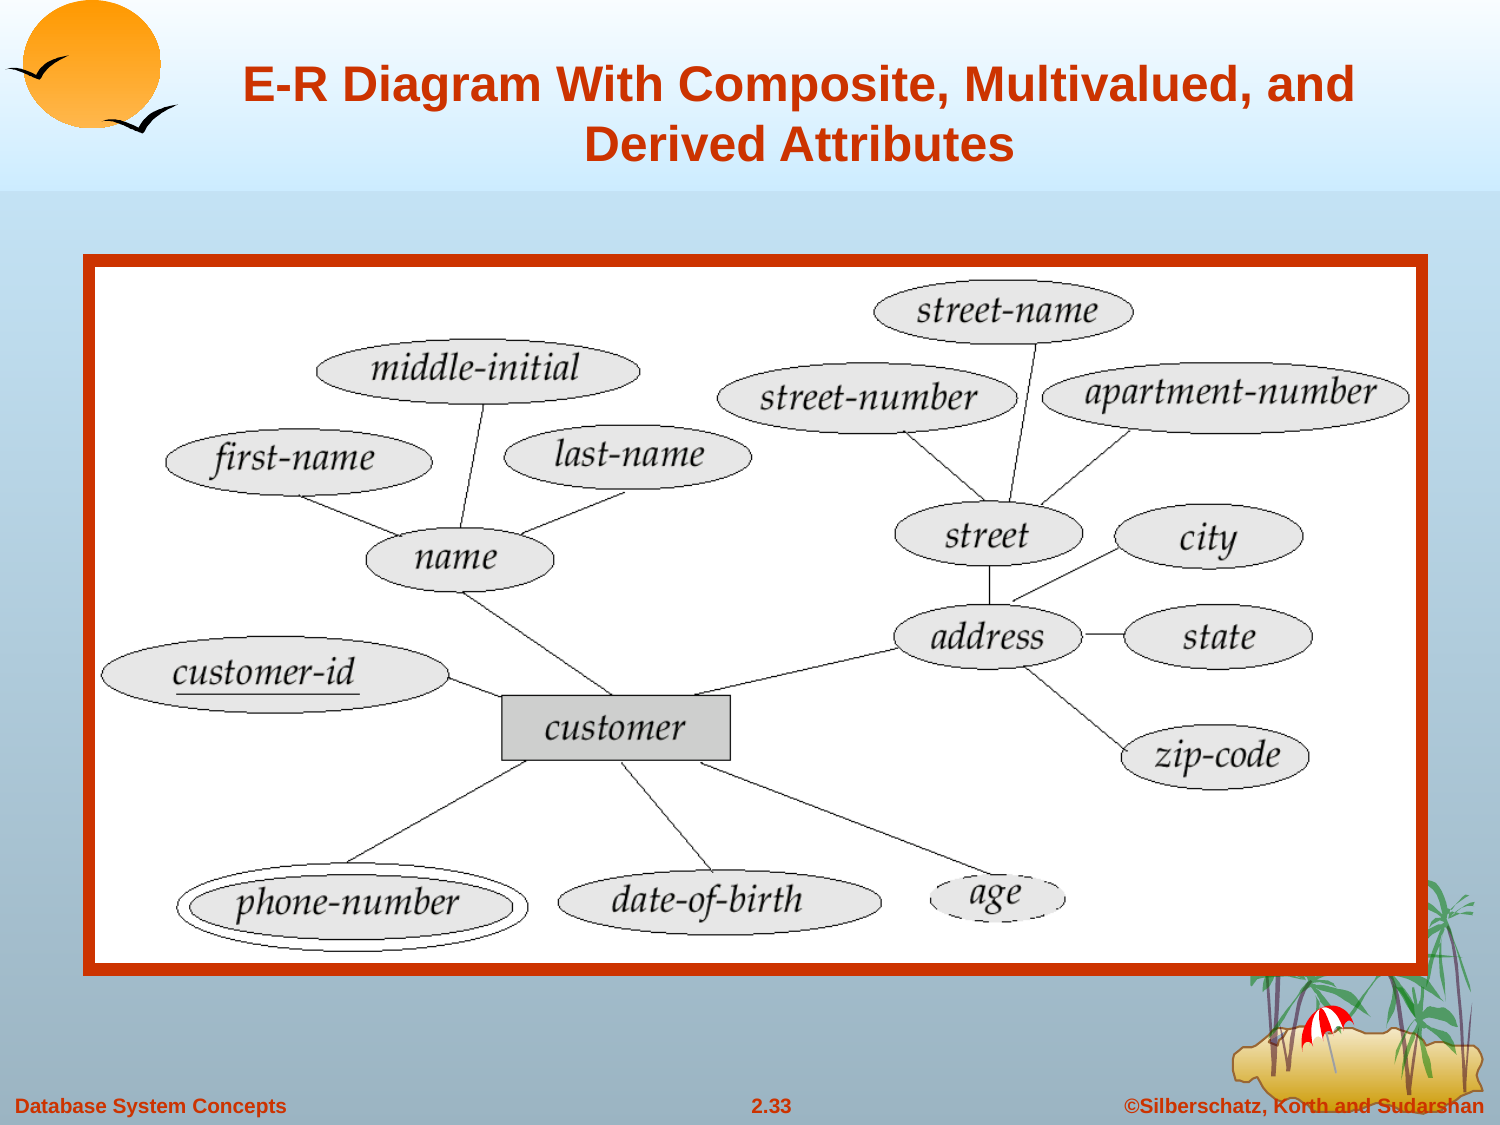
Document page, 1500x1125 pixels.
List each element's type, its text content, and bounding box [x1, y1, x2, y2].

title E-R Diagram With Composite, Multivalued, and Derived Attributes [137, 0, 1462, 180]
picture [94, 266, 1417, 964]
